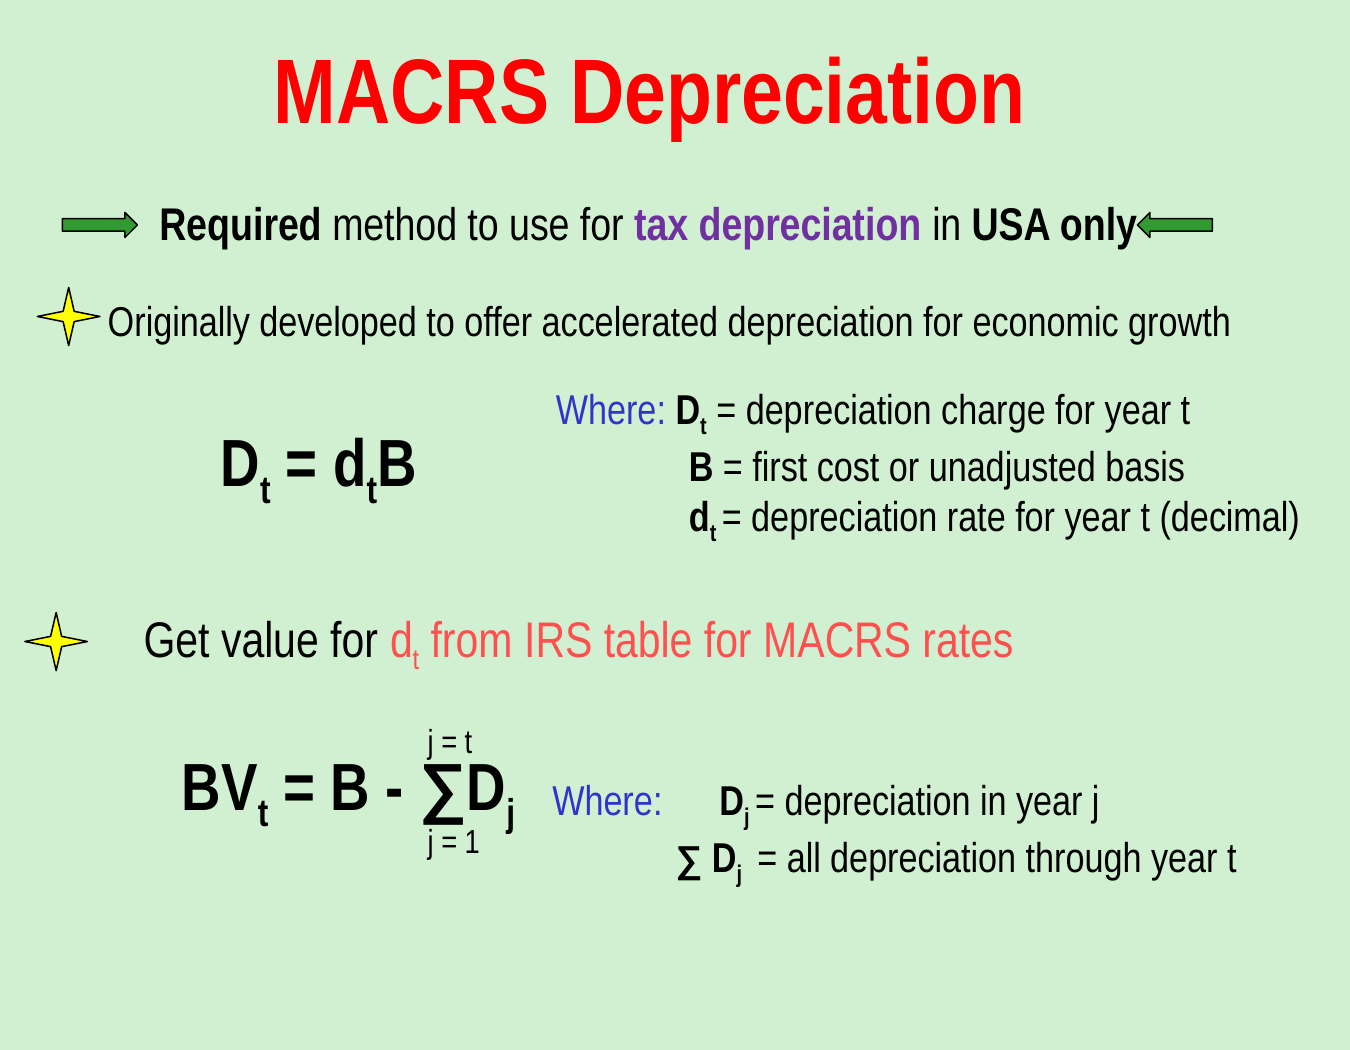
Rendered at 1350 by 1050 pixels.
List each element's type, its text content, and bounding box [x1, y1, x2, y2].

text_box Dt = dtB [205, 412, 447, 519]
text_box Where: Dt = depreciation charge for year t B = first cost or unadjusted basis dt = depreciation rate for year t (decimal) [541, 375, 1316, 554]
text_box j = t [412, 712, 488, 768]
text_box [1137, 212, 1213, 238]
text_box Get value for dt from IRS table for MACRS rates [128, 599, 1030, 683]
text_box Where: Dj = depreciation in year j ∑ Dj = all depreciation through year t [537, 766, 1288, 895]
text_box BVt = B - ∑Dj [167, 735, 530, 842]
text_box [62, 212, 138, 238]
text_box [37, 287, 100, 346]
text_box Required method to use for tax depreciation in USA only [144, 187, 1153, 258]
text_box MACRS Depreciation [149, 24, 1151, 158]
text_box j = 1 [412, 812, 495, 868]
text_box [24, 612, 88, 671]
text_box Originally developed to offer accelerated depreciation for economic growth [93, 287, 1247, 353]
